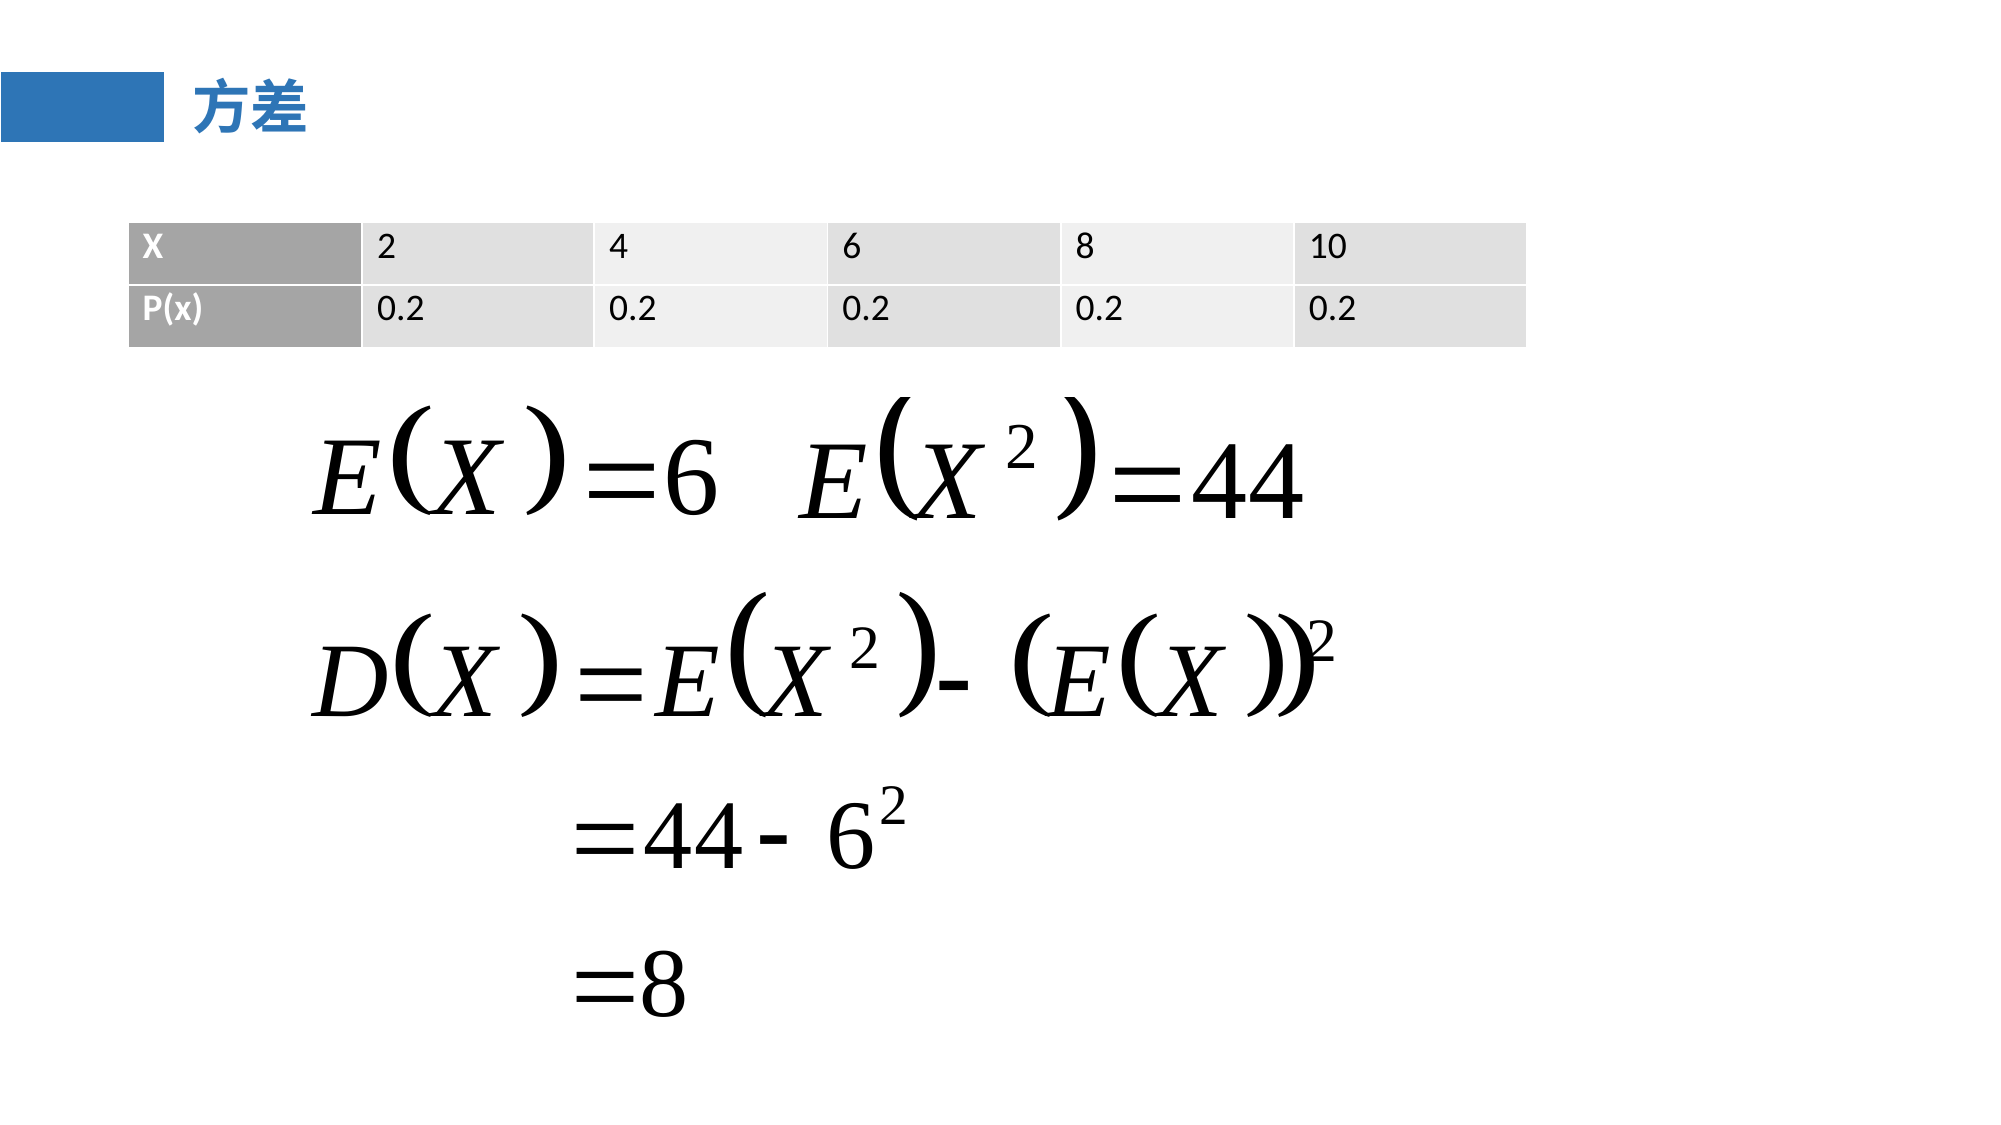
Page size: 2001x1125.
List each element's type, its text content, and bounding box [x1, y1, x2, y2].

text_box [293, 592, 1360, 1039]
table_header 8 [1062, 223, 1293, 284]
table_header 2 [363, 223, 593, 284]
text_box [778, 397, 1321, 566]
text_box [293, 402, 742, 561]
table_cell 0.2 [828, 286, 1060, 347]
table_header 6 [828, 223, 1060, 284]
table_cell 0.2 [1062, 286, 1293, 347]
table_cell P(x) [129, 286, 361, 347]
table_cell 0.2 [1295, 286, 1526, 347]
table_header X [129, 223, 361, 284]
table_cell 0.2 [595, 286, 827, 347]
title 方差 [177, 18, 1903, 203]
table_cell 0.2 [363, 286, 593, 347]
table_header 4 [595, 223, 827, 284]
table_header 10 [1295, 223, 1526, 284]
